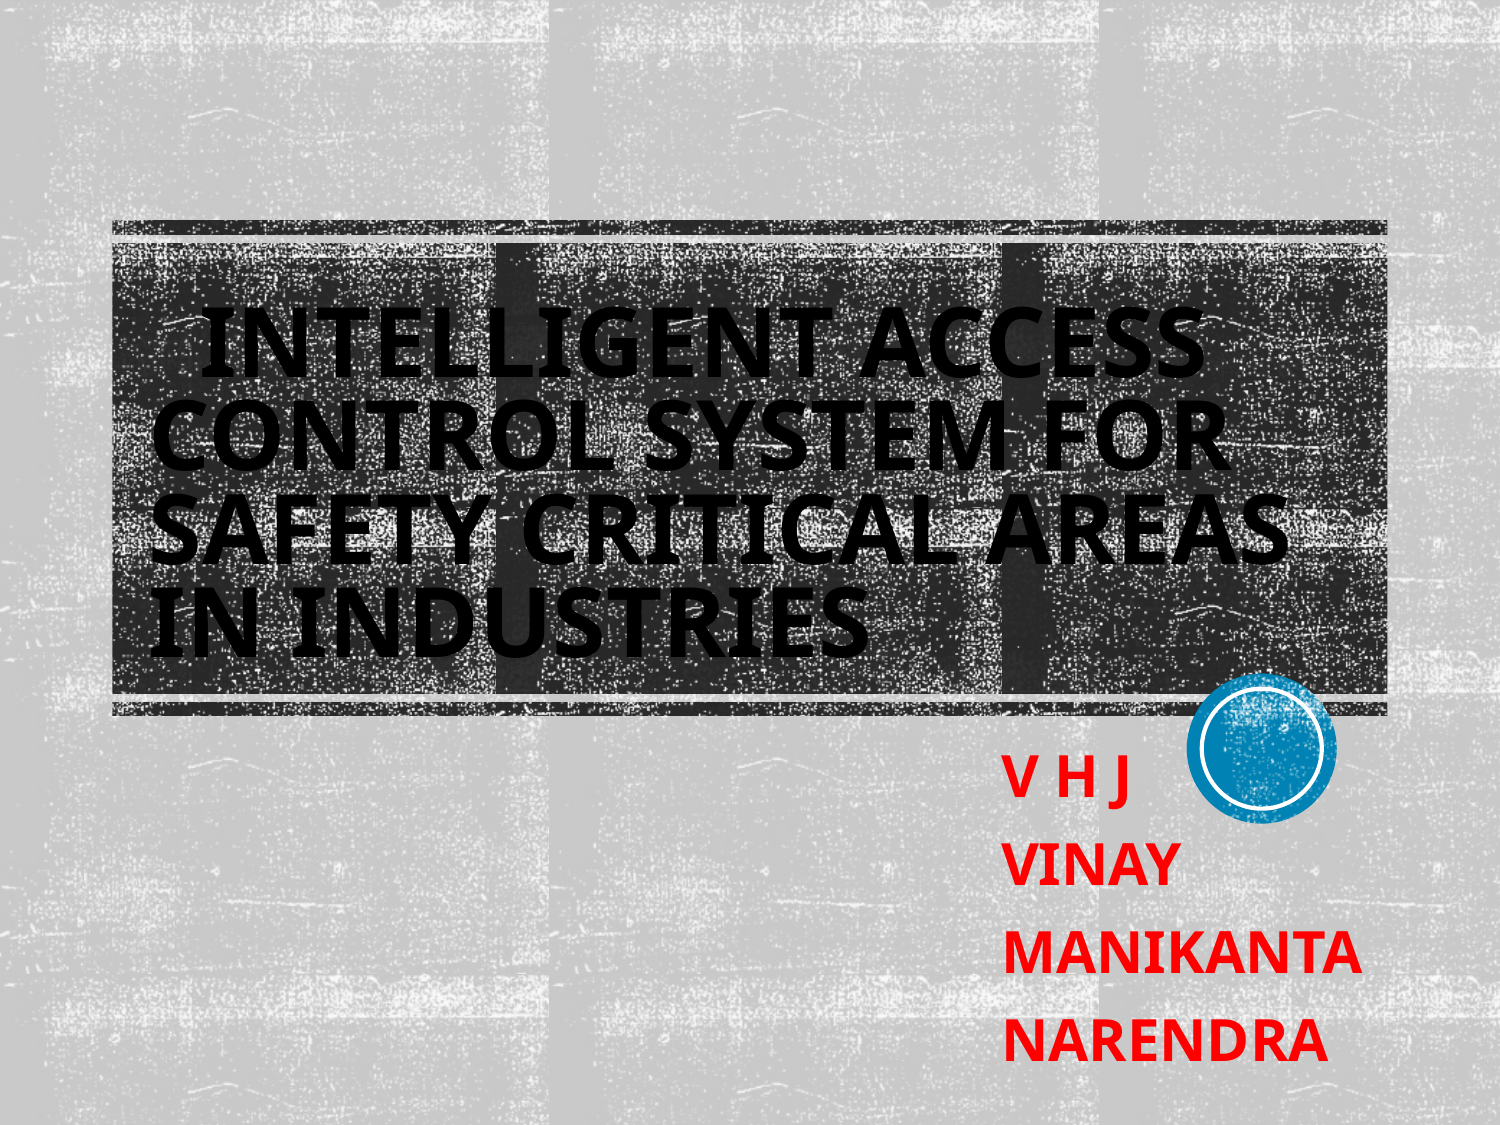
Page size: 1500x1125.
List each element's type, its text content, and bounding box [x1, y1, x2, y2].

subtitle V H J VINAY MANIKANTA NARENDRA [986, 739, 1483, 1094]
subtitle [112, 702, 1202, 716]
subtitle This paper offers an implementation of a low cost yet powerful computing system for face recognition. The availability of OpenCv proves to be advantageous to design Face recognition system more on local level. The authority provided to the user via mail plays an important role. The use of LBPH algorithm for face recognition works very well provided that the database should have clear images. The more variations of the face training data the system has, the better face recognition are and also the less chances of naming the unknown face from one of the available database. The use of OpenCv library proves to be very effective for face detection and face recognition. The paper shows the integration of OpenCv library with raspberry pi cab be used to build IoT applications. [112, 220, 1388, 235]
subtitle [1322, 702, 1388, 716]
title Intelligent Access Control System For Safety Critical Areas In Industries [133, 290, 1392, 689]
subtitle This paper offers an implementation of a low cost yet powerful computing system for face recognition. The availability of OpenCv proves to be advantageous to design Face recognition system more on local level. The authority provided to the user via mail plays an important role. The use of LBPH algorithm for face recognition works very well provided that the database should have clear images. The more variations of the face training data the system has, the better face recognition are and also the less chances of naming the unknown face from one of the available database. The use of OpenCv library proves to be very effective for face detection and face recognition. The paper shows the integration of OpenCv library with raspberry pi cab be used to build IoT applications. [112, 243, 1388, 694]
